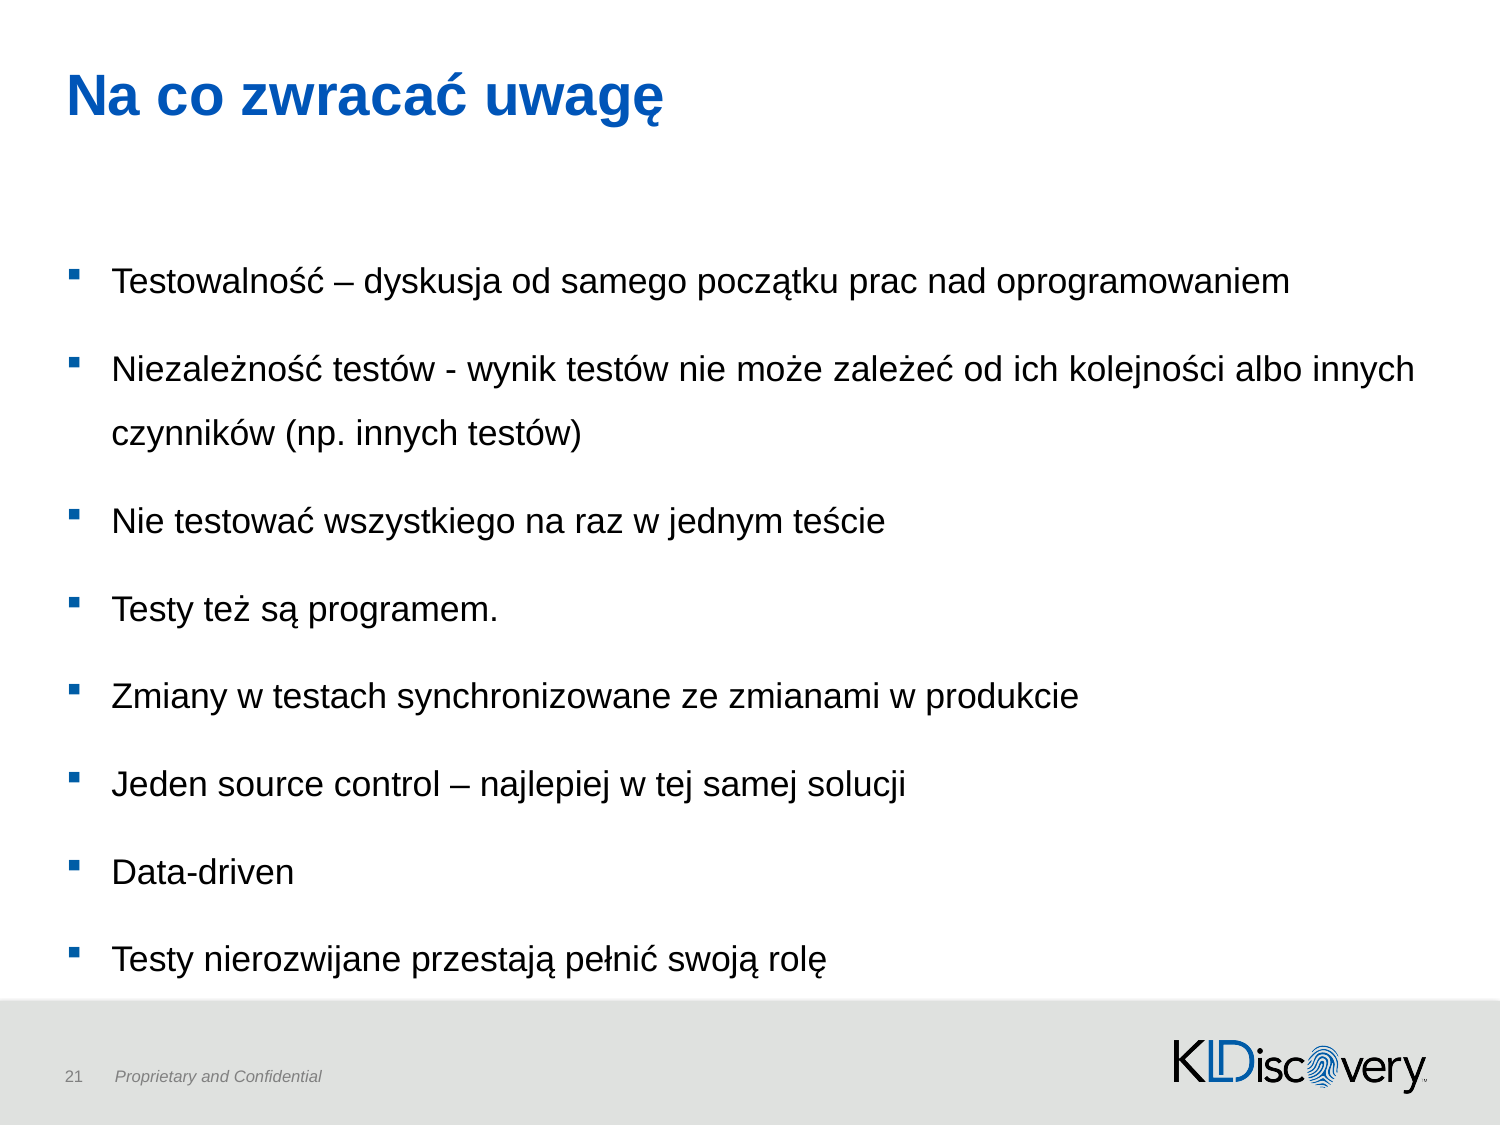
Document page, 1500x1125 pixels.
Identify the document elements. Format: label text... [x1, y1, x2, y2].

list Testowalność – dyskusja od samego początku prac nad oprogramowaniem Niezależność testów - wynik testów nie może zależeć od ich kolejności albo innych czynników (np. innych testów) Nie testować wszystkiego na raz w jednym teście Testy też są programem. Zmiany w testach synchronizowane ze zmianami w produkcie Jeden source control – najlepiej w tej samej solucji Data-driven Testy nierozwijane przestają pełnić swoją rolę [66, 236, 1416, 980]
title Na co zwracać uwagę [66, 56, 1437, 137]
picture [1174, 1040, 1427, 1094]
